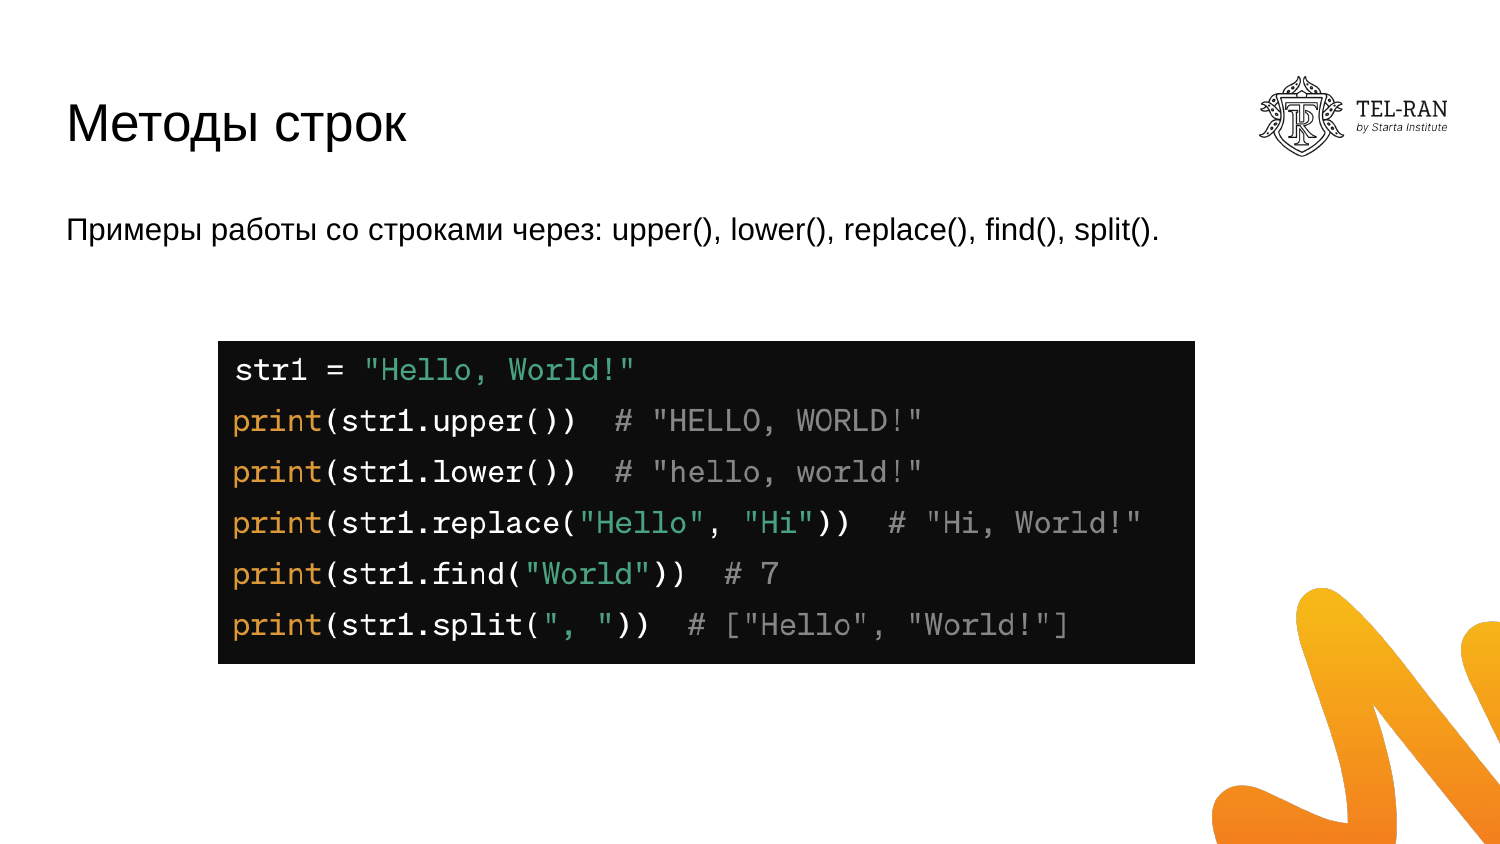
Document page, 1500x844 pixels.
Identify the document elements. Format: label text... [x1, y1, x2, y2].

list Примеры работы со строками через: upper(), lower(), replace(), find(), split(). [51, 189, 1449, 750]
picture [218, 341, 1500, 844]
picture [1259, 76, 1447, 157]
title Методы строк [51, 72, 1449, 167]
